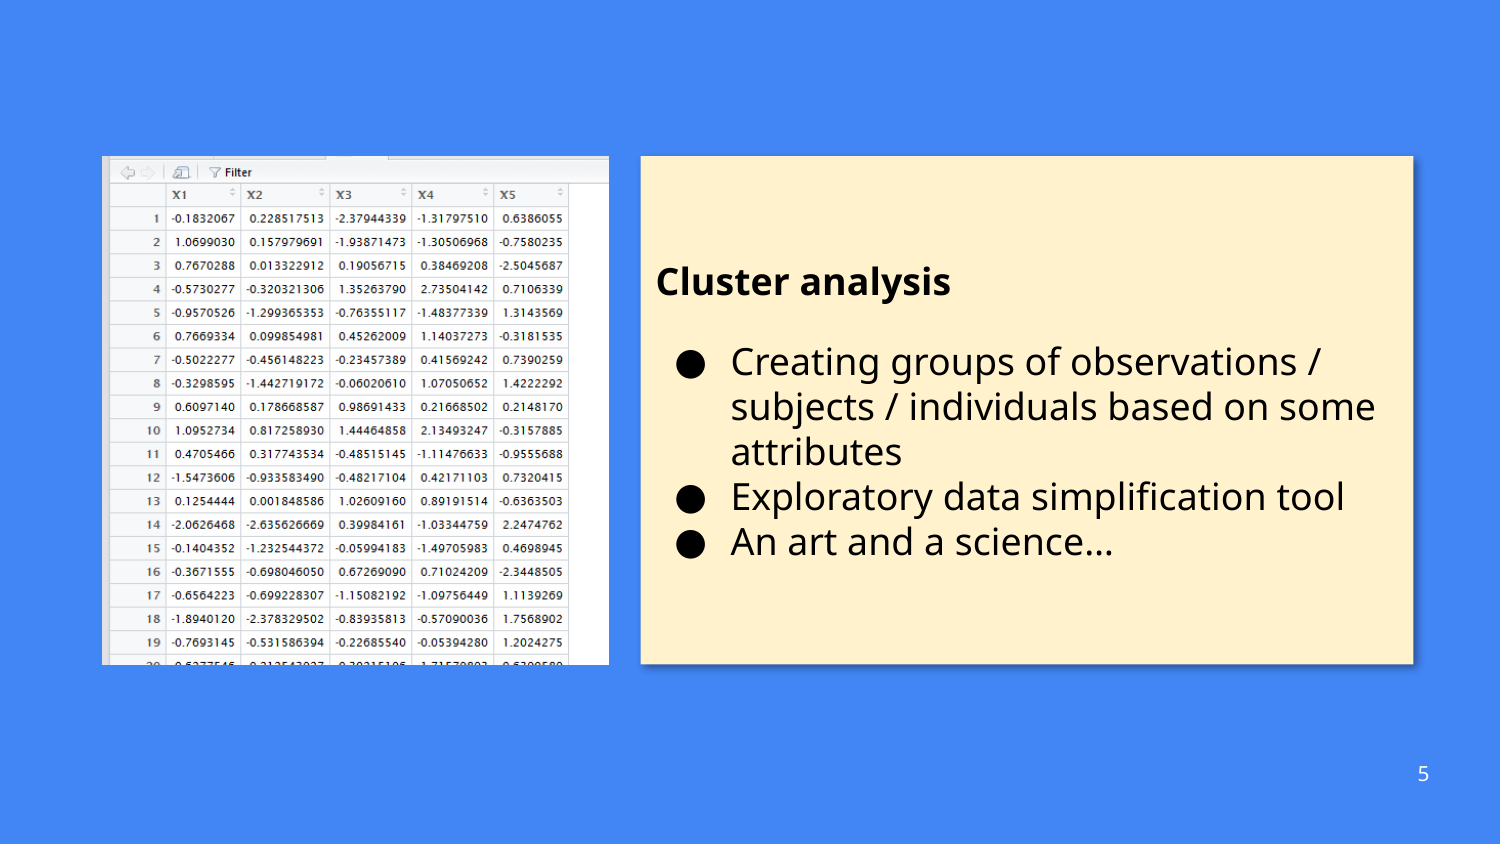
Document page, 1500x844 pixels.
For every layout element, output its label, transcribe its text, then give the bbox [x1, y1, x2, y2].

slide_number 5 [1369, 751, 1445, 797]
text_box Cluster analysis Creating groups of observations / subjects / individuals based on some attributes Exploratory data simplification tool An art and a science… [640, 156, 1414, 665]
picture [102, 155, 610, 665]
